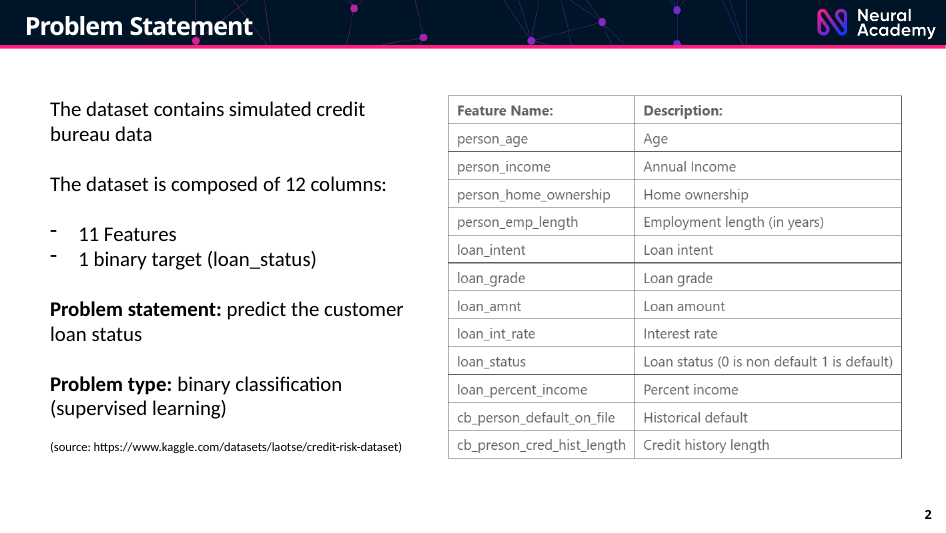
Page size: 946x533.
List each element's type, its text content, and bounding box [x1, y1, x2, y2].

text_box (source: https://www.kaggle.com/datasets/laotse/credit-risk-dataset) [35, 431, 430, 461]
picture [0, 0, 946, 45]
text_box The dataset contains simulated credit bureau data The dataset is composed of 12 columns: 11 Features 1 binary target (loan_status) Problem statement: predict the customer loan status Problem type: binary classification (supervised learning) [35, 87, 434, 428]
picture [435, 87, 906, 465]
slide_number 2 [913, 503, 938, 533]
